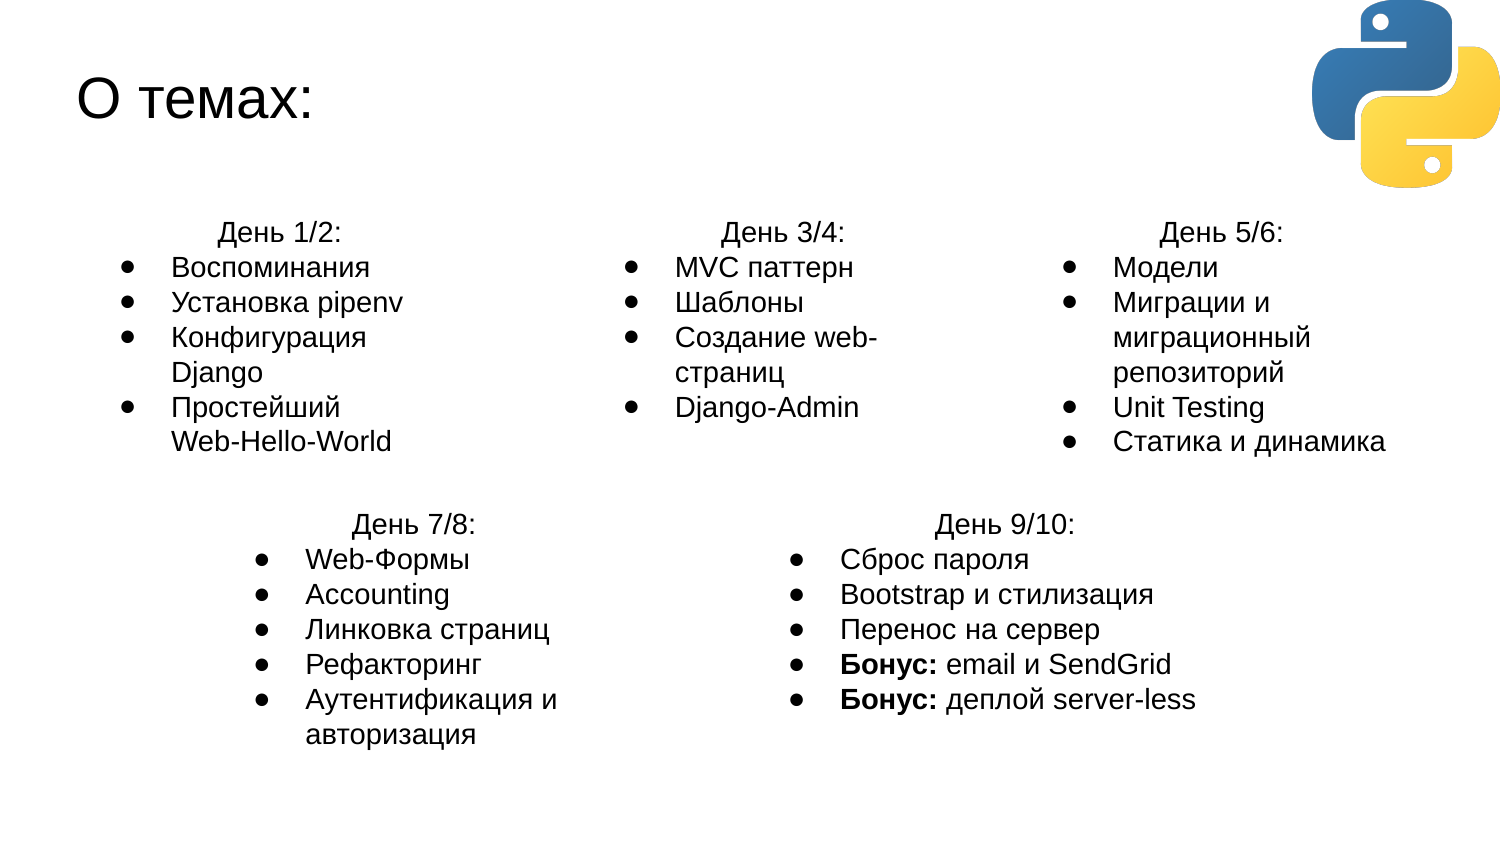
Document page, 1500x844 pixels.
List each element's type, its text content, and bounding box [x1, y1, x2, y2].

text_box День 3/4: MVC паттерн Шаблоны Создание web-страниц Django-Admin [584, 198, 983, 491]
text_box О темах: [61, 44, 605, 174]
text_box День 9/10: Сброс пароля Bootstrap и стилизация Перенос на сервер Бонус: email и SendGrid Бонус: деплой server-less [750, 490, 1261, 784]
picture [1311, 0, 1500, 188]
text_box День 7/8: Web-Формы Accounting Линковка страниц Рефакторинг Аутентификация и авторизация [215, 490, 614, 784]
text_box День 1/2: Воспоминания Установка pipenv Конфигурация Django Простейший Web-Hello-World [80, 198, 479, 491]
text_box День 5/6: Модели Миграции и миграционный репозиторий Unit Testing Статика и динамика [1023, 198, 1421, 491]
